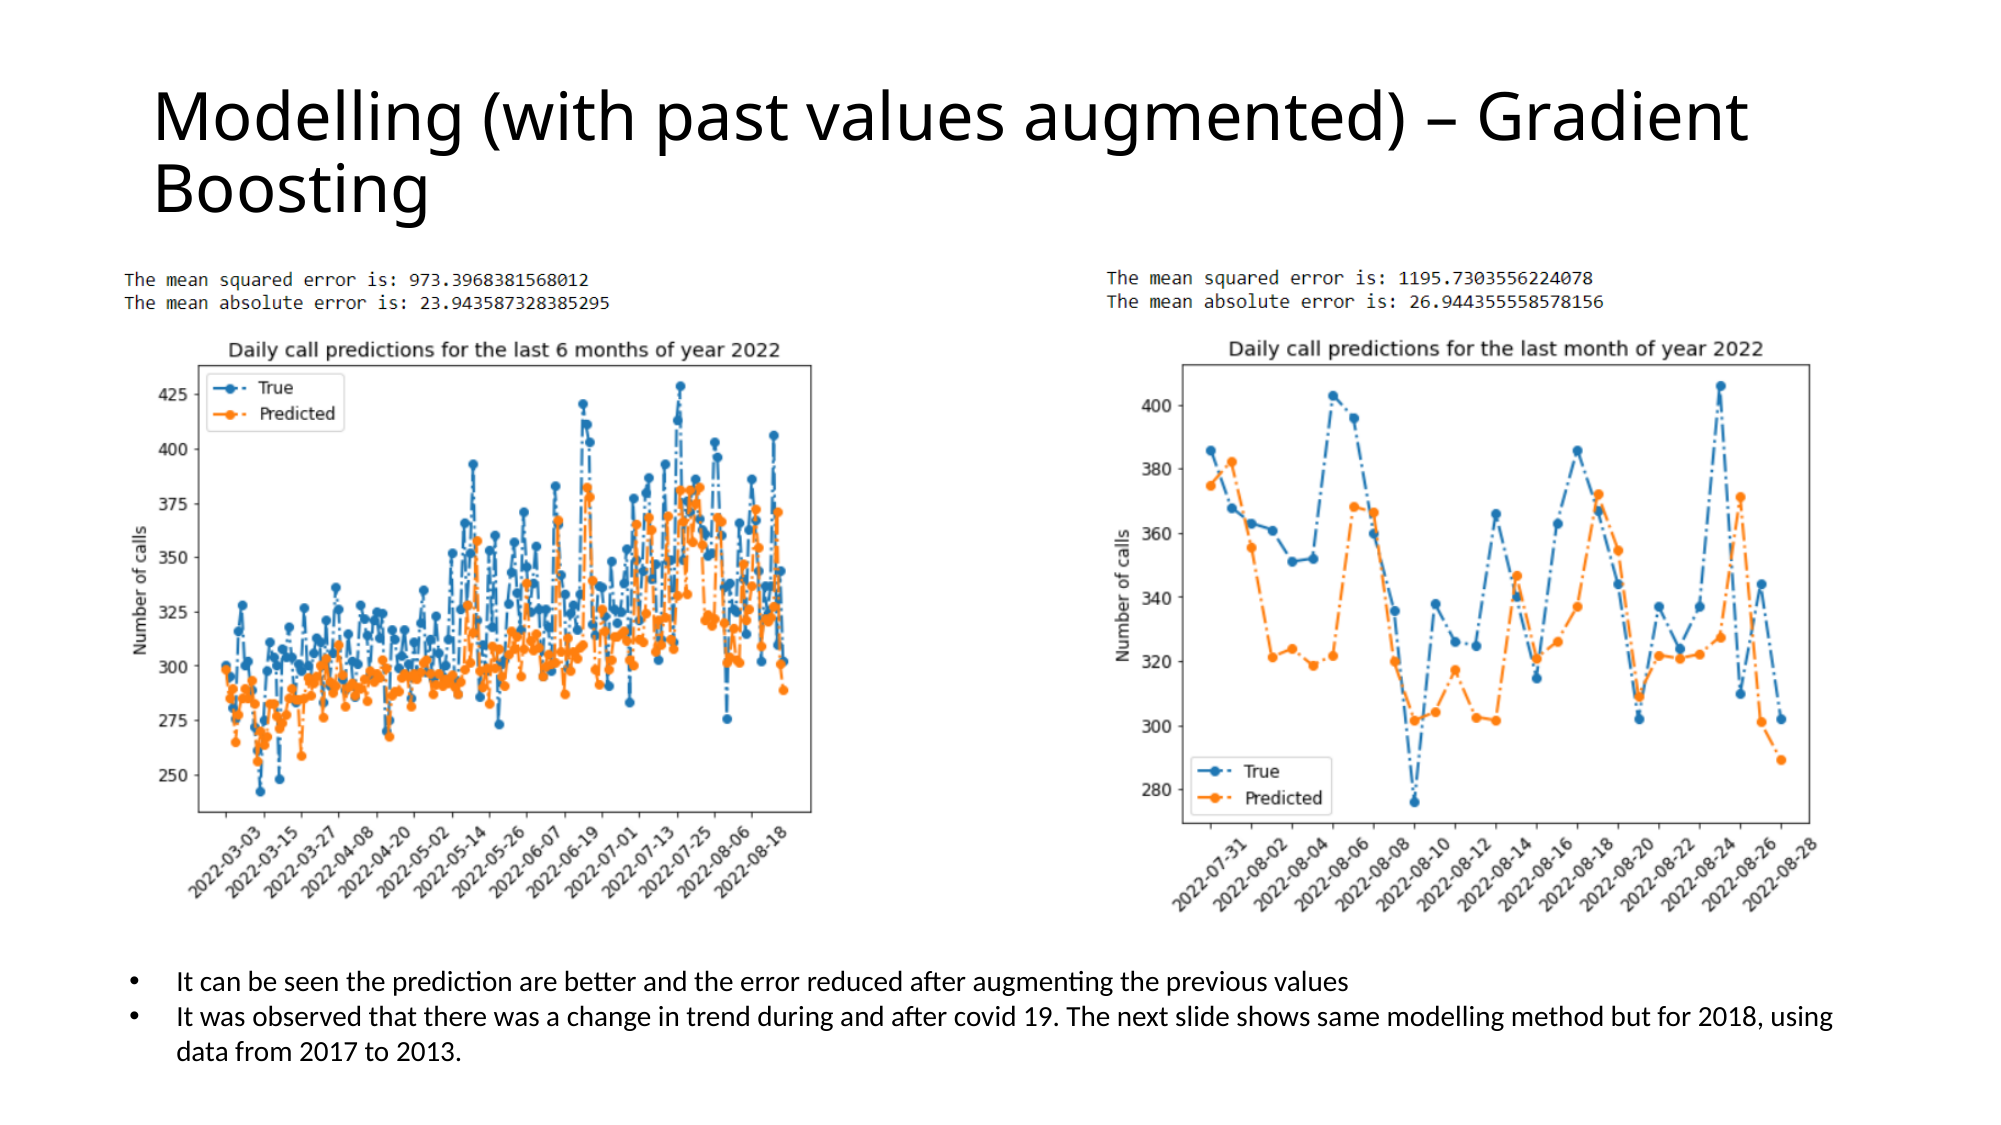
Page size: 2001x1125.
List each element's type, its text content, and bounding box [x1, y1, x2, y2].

picture [1095, 263, 1838, 922]
text_box It can be seen the prediction are better and the error reduced after augmenting the previous values It was observed that there was a change in trend during and after covid 19. The next slide shows same modelling method but for 2018, using data from 2017 to 2013. [114, 955, 1892, 1075]
picture [114, 263, 843, 905]
title Modelling (with past values augmented) – Gradient Boosting [137, 45, 1863, 264]
